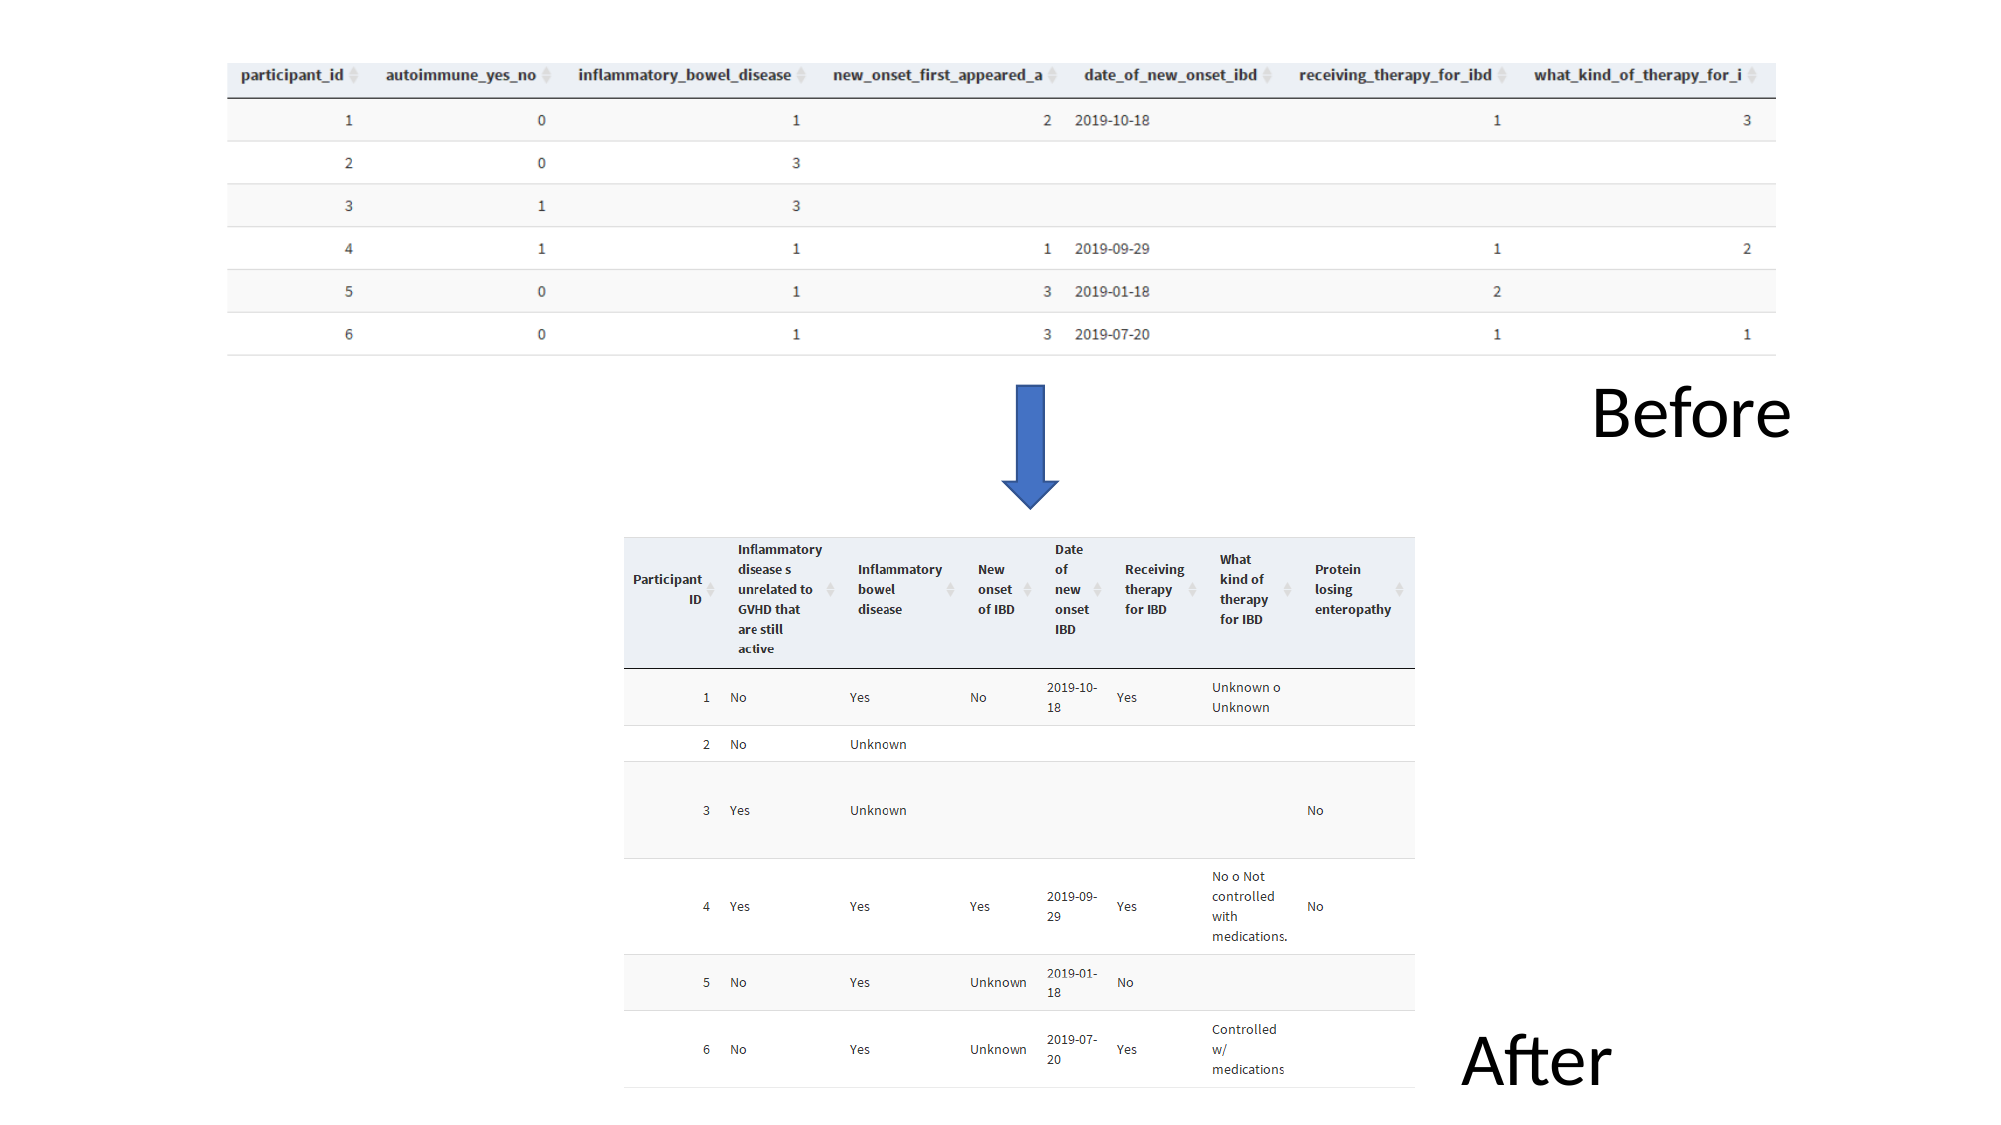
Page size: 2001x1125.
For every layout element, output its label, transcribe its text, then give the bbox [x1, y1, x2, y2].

picture [227, 63, 1780, 356]
text_box Before [1576, 355, 2000, 461]
text_box After [1446, 1002, 1897, 1108]
text_box [1001, 384, 1060, 510]
picture [624, 537, 1415, 1088]
